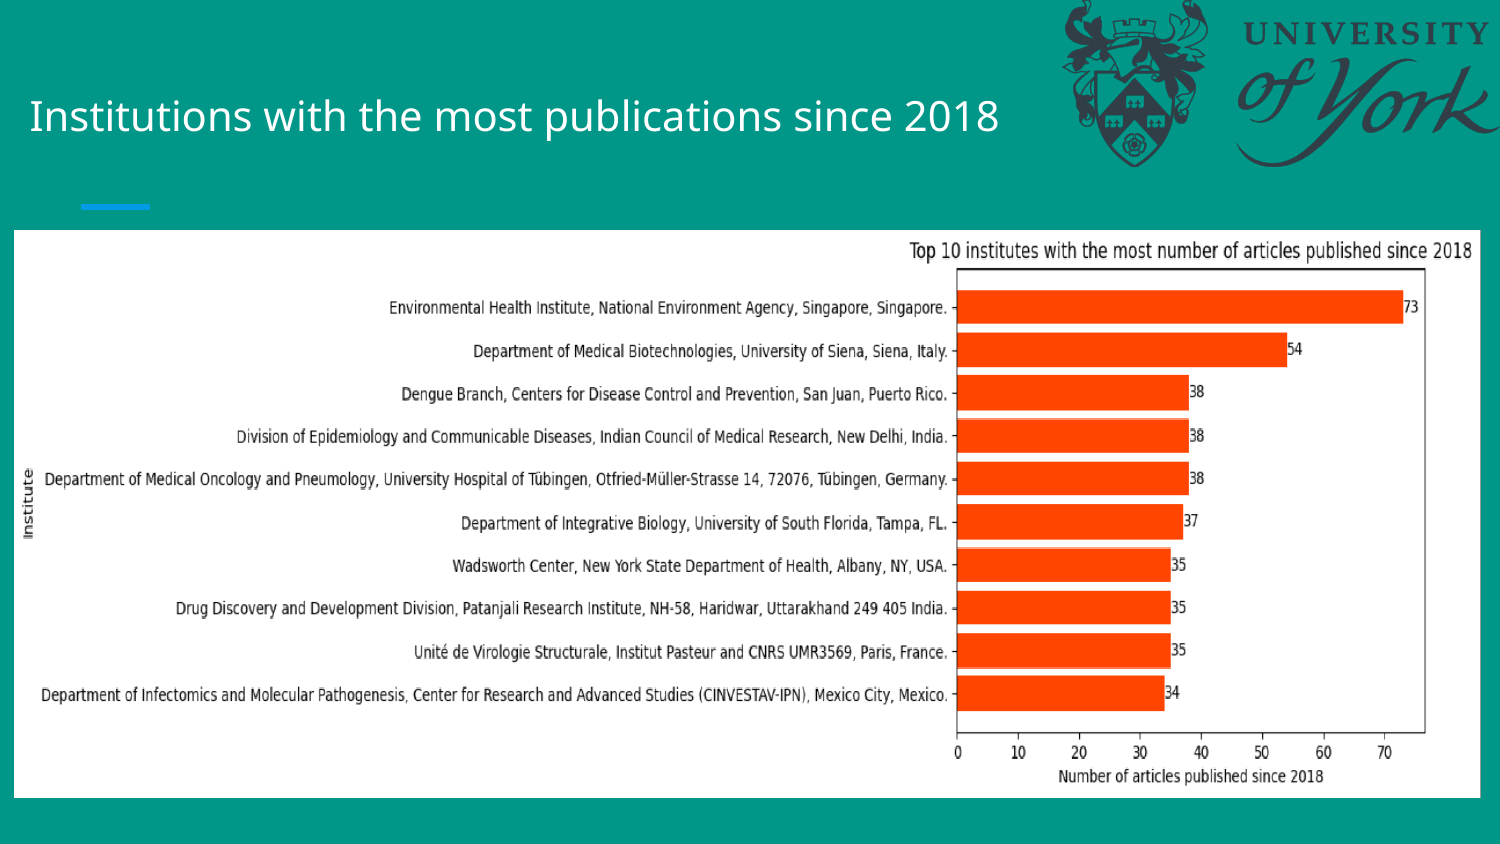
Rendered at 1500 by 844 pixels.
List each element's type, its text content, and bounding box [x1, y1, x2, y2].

picture [1062, 0, 1500, 167]
title Institutions with the most publications since 2018 [14, 75, 1063, 188]
picture [14, 230, 1481, 798]
